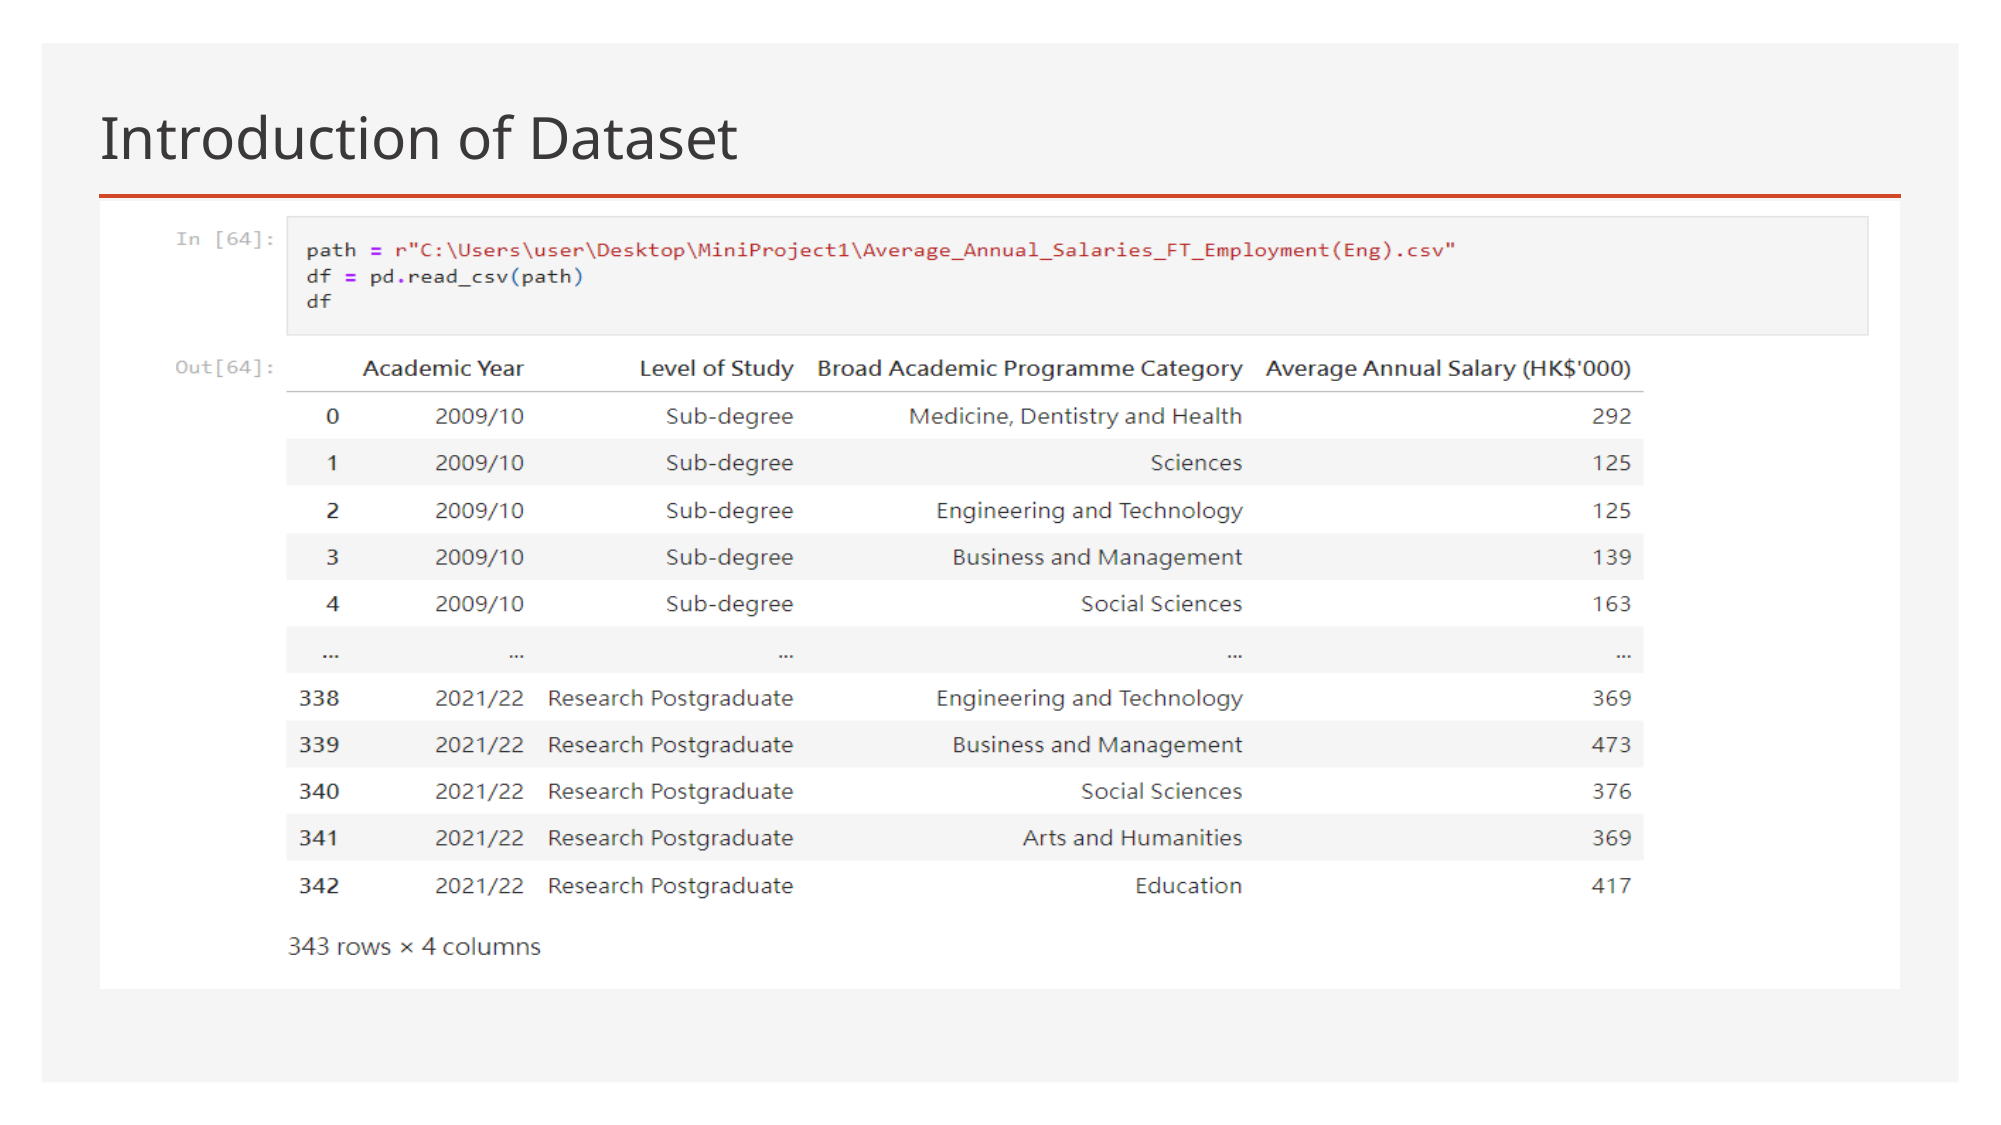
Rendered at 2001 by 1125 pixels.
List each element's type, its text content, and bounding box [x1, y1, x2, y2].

picture [99, 201, 1900, 989]
title Introduction of Dataset [85, 73, 1214, 179]
